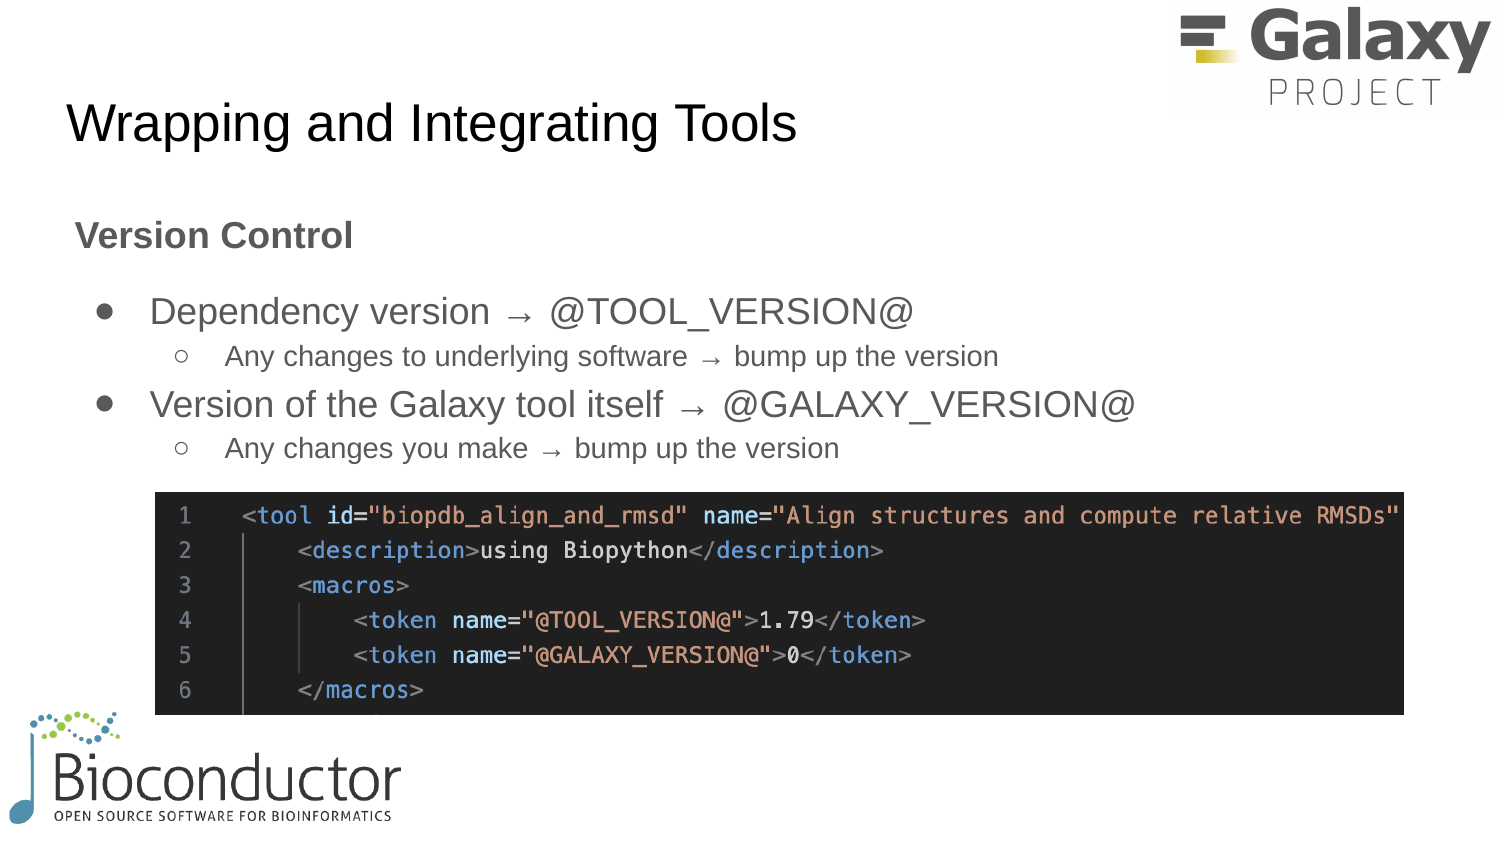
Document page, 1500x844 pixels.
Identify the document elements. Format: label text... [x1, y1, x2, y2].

picture [1171, 0, 1500, 117]
list Version Control Dependency version → @TOOL_VERSION@ Any changes to underlying software → bump up the version Version of the Galaxy tool itself → @GALAXY_VERSION@ Any changes you make → bump up the version [59, 189, 1458, 750]
picture [0, 492, 1405, 844]
title Wrapping and Integrating Tools [51, 72, 1449, 167]
